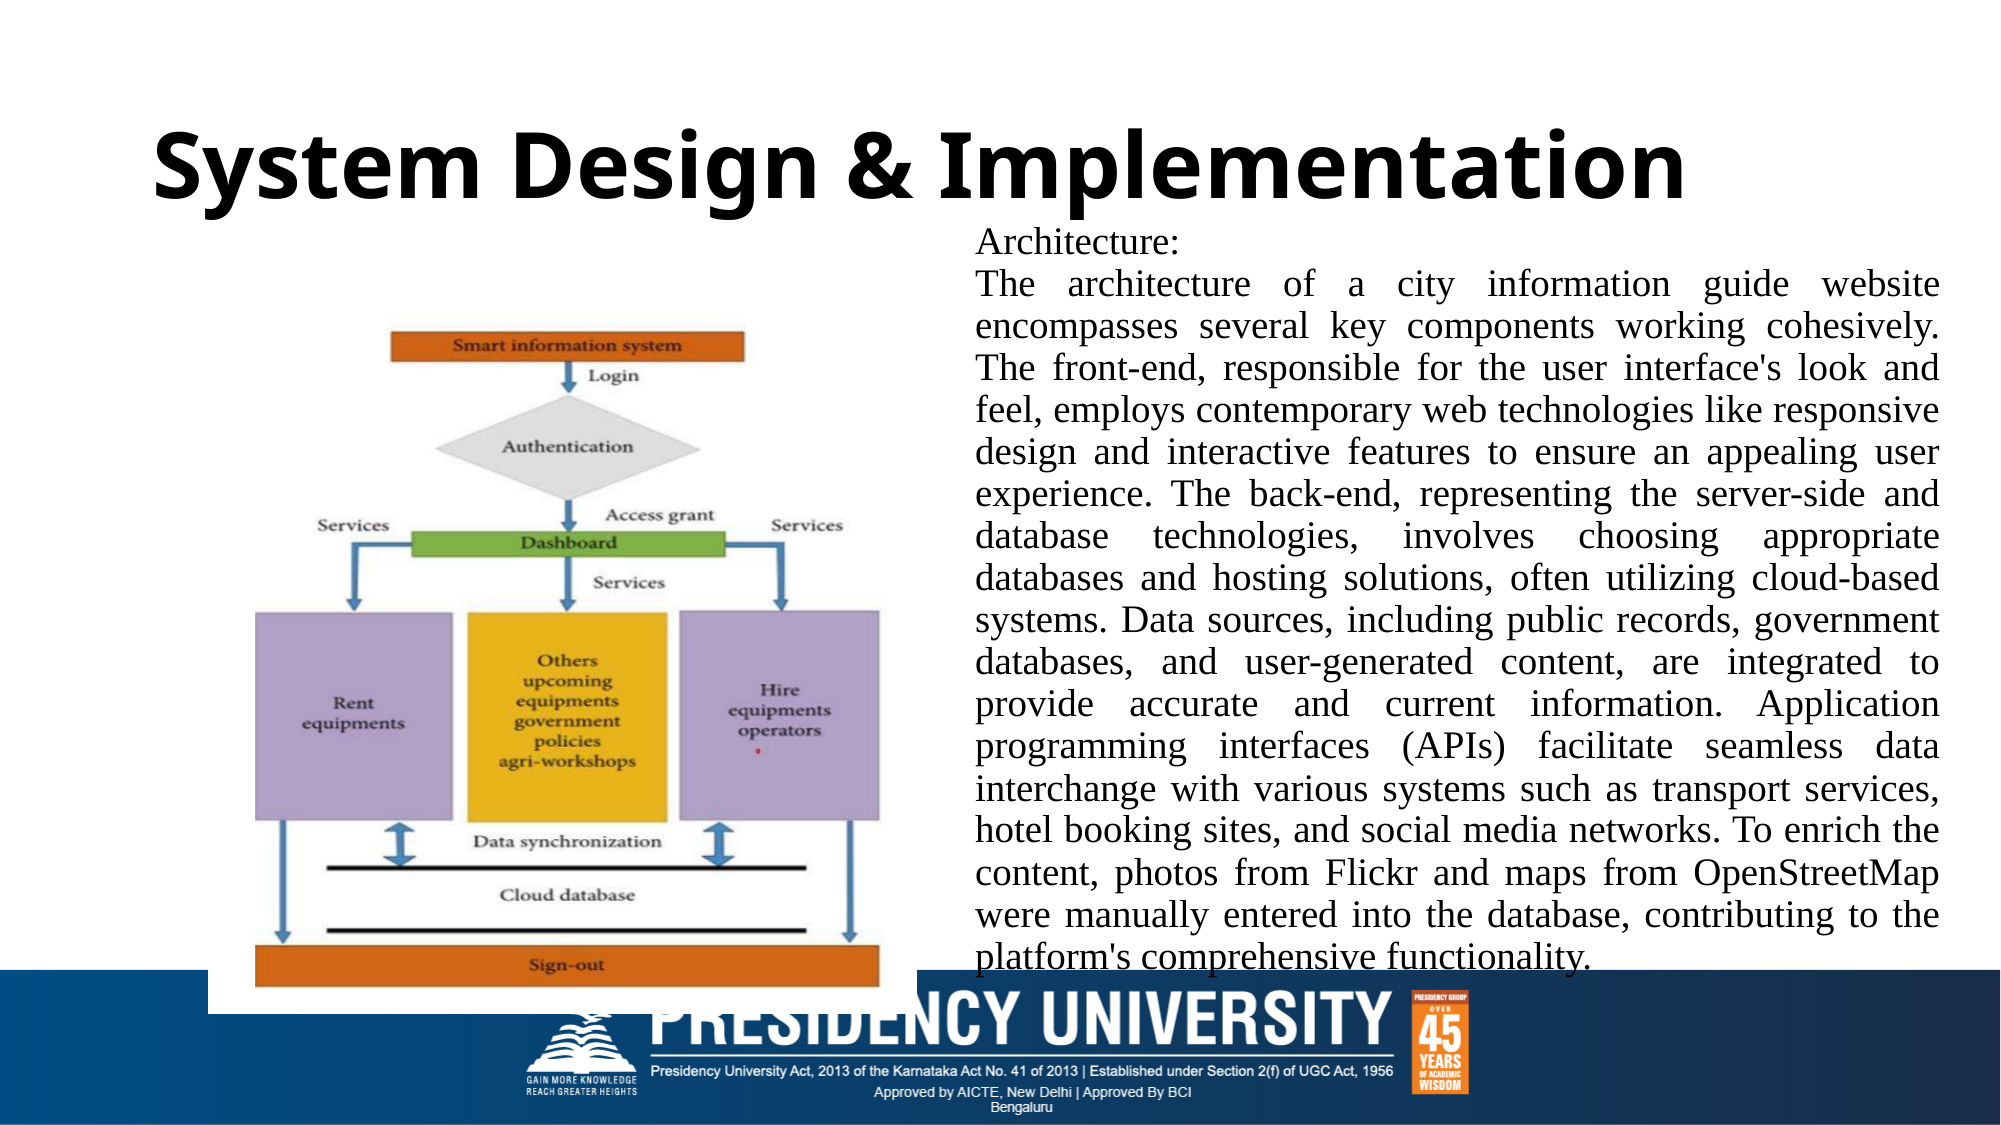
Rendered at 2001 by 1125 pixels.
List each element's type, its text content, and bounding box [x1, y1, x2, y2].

list Architecture: The architecture of a city information guide website encompasses several key components working cohesively. The front-end, responsible for the user interface's look and feel, employs contemporary web technologies like responsive design and interactive features to ensure an appealing user experience. The back-end, representing the server-side and database technologies, involves choosing appropriate databases and hosting solutions, often utilizing cloud-based systems. Data sources, including public records, government databases, and user-generated content, are integrated to provide accurate and current information. Application programming interfaces (APIs) facilitate seamless data interchange with various systems such as transport services, hotel booking sites, and social media networks. To enrich the content, photos from Flickr and maps from OpenStreetMap were manually entered into the database, contributing to the platform's comprehensive functionality. [960, 213, 1956, 1002]
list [208, 299, 917, 1014]
picture [0, 0, 2001, 1125]
title System Design & Implementation [137, 59, 1863, 278]
